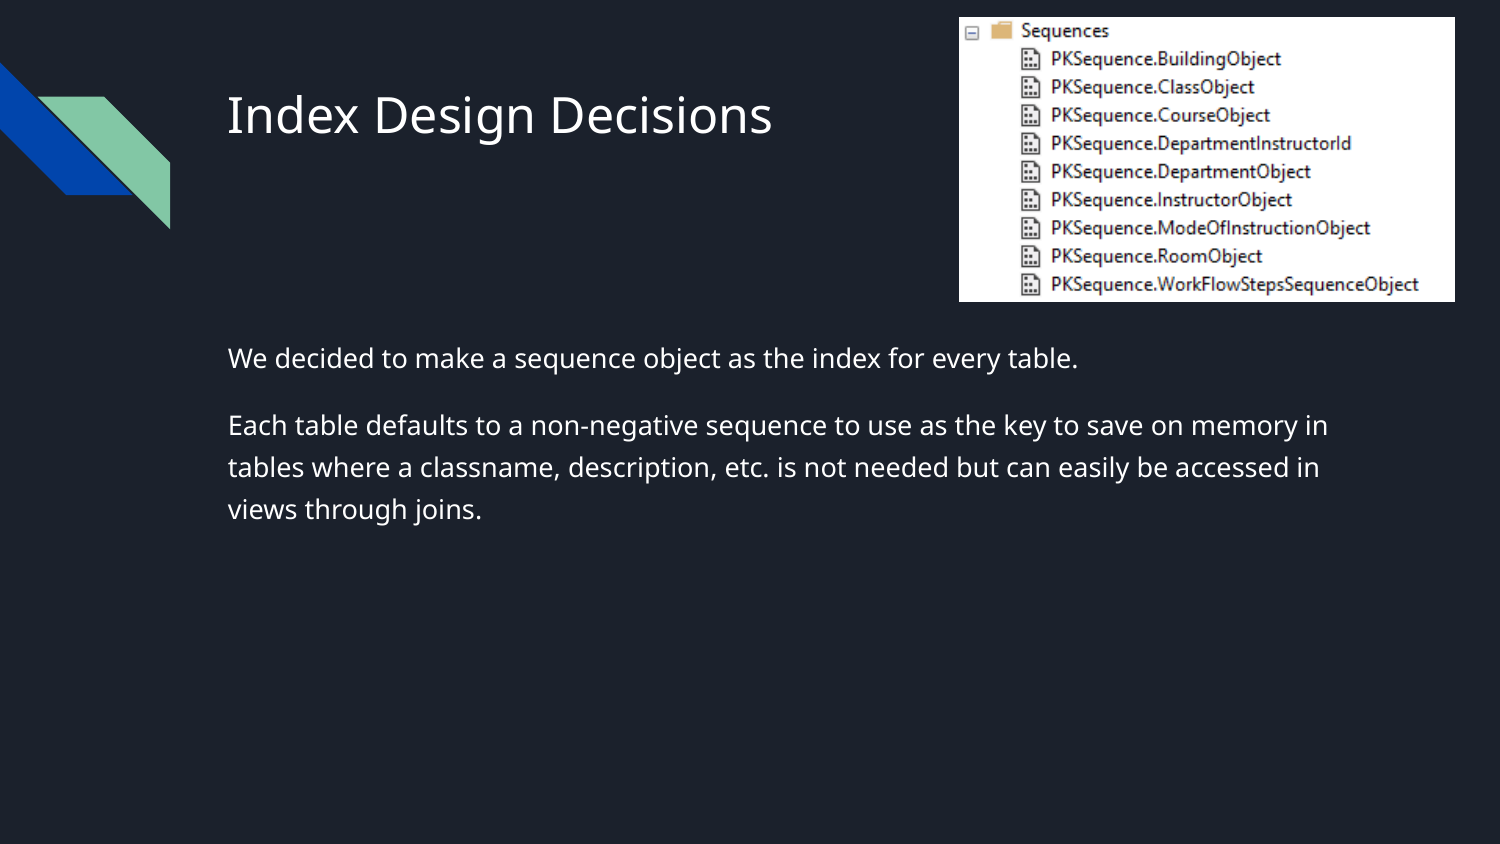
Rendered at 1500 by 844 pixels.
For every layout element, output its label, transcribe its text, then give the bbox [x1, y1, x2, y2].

picture [959, 17, 1455, 303]
title Index Design Decisions [212, 64, 953, 215]
list We decided to make a sequence object as the index for every table. Each table defaults to a non-negative sequence to use as the key to save on memory in tables where a classname, description, etc. is not needed but can easily be accessed in views through joins. [212, 257, 1368, 735]
